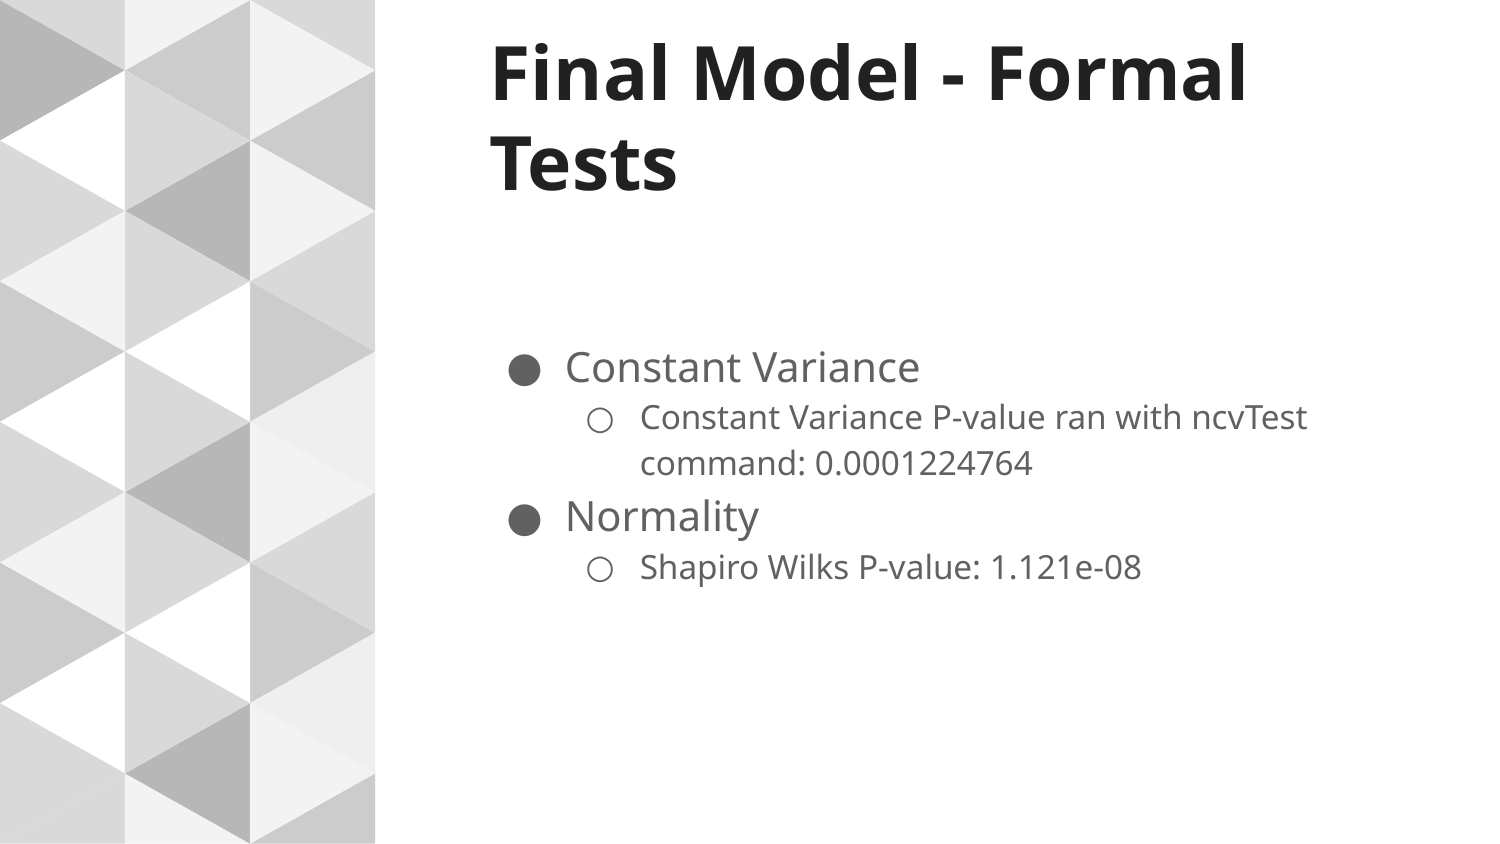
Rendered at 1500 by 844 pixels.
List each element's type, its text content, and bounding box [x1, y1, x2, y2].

list Constant Variance Constant Variance P-value ran with ncvTest command: 0.0001224764 Normality Shapiro Wilks P-value: 1.121e-08 [474, 318, 1417, 753]
title Final Model - Formal Tests [474, 73, 1417, 311]
